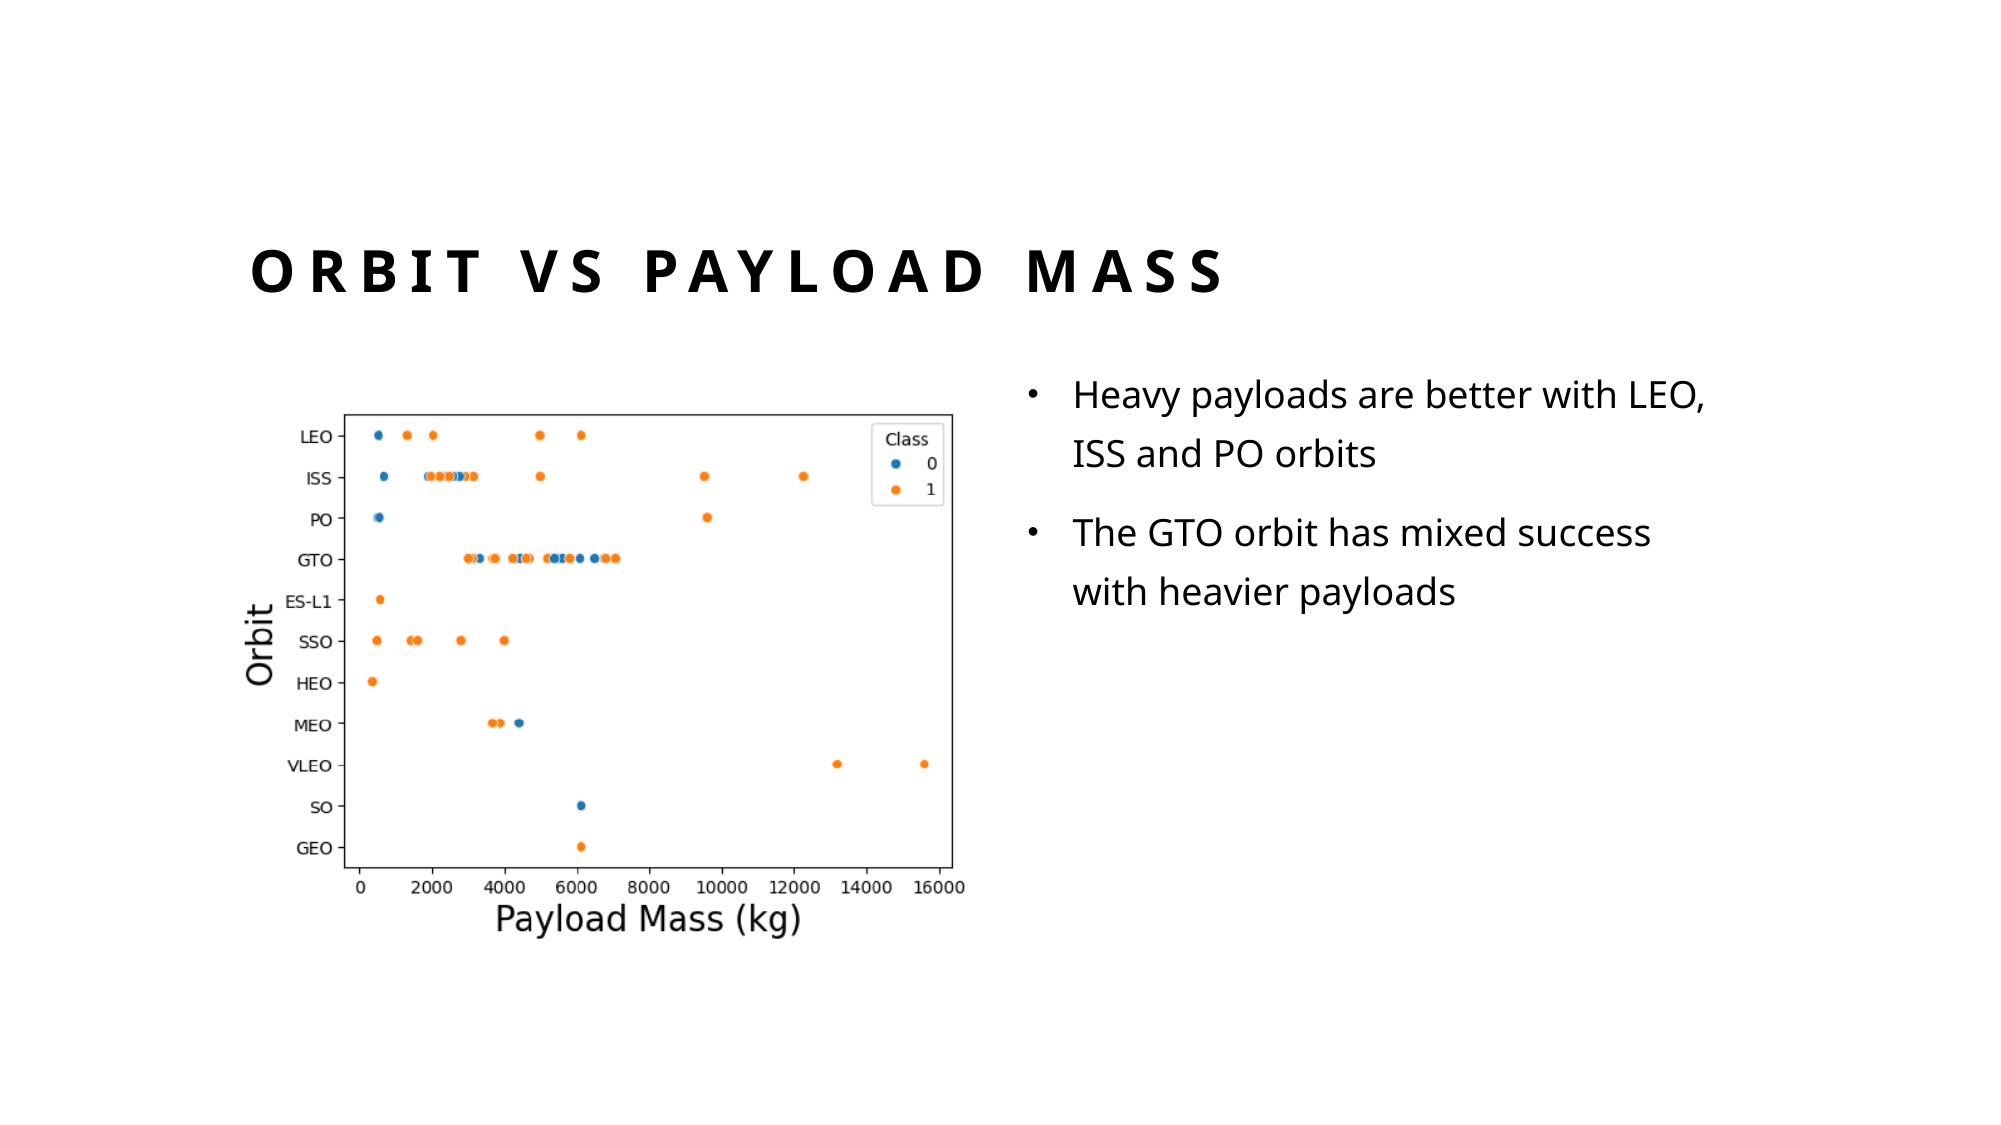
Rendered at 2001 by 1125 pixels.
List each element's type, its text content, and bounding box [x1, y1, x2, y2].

list Heavy payloads are better with LEO, ISS and PO orbits The GTO orbit has mixed success with heavier payloads [1012, 350, 1750, 1000]
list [234, 404, 973, 946]
title orbit vs payload mass [234, 166, 1750, 313]
